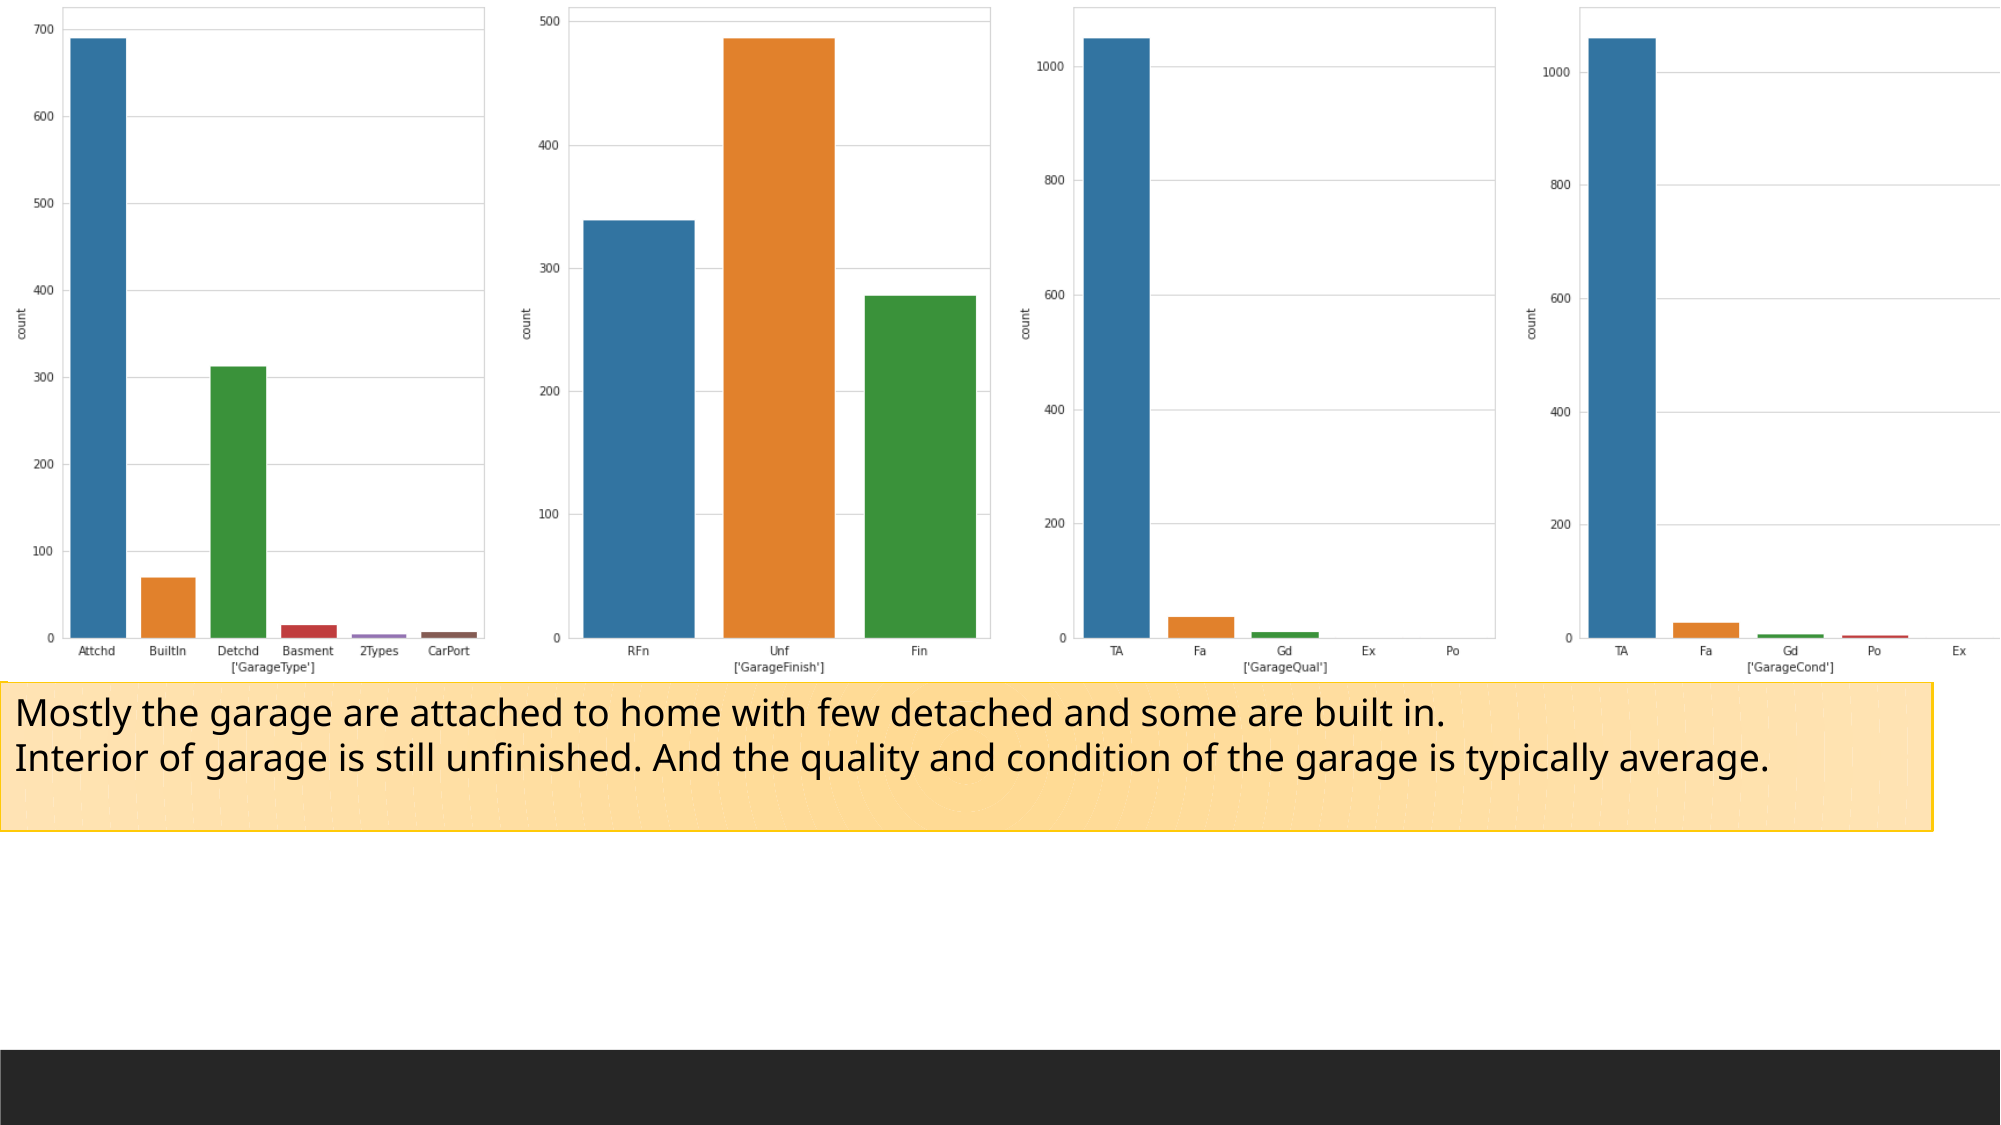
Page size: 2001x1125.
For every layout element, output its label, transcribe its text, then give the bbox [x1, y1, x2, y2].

text_box Mostly the garage are attached to home with few detached and some are built in. Interior of garage is still unfinished. And the quality and condition of the garage is typically average. [0, 681, 1934, 832]
picture [8, 0, 2000, 683]
